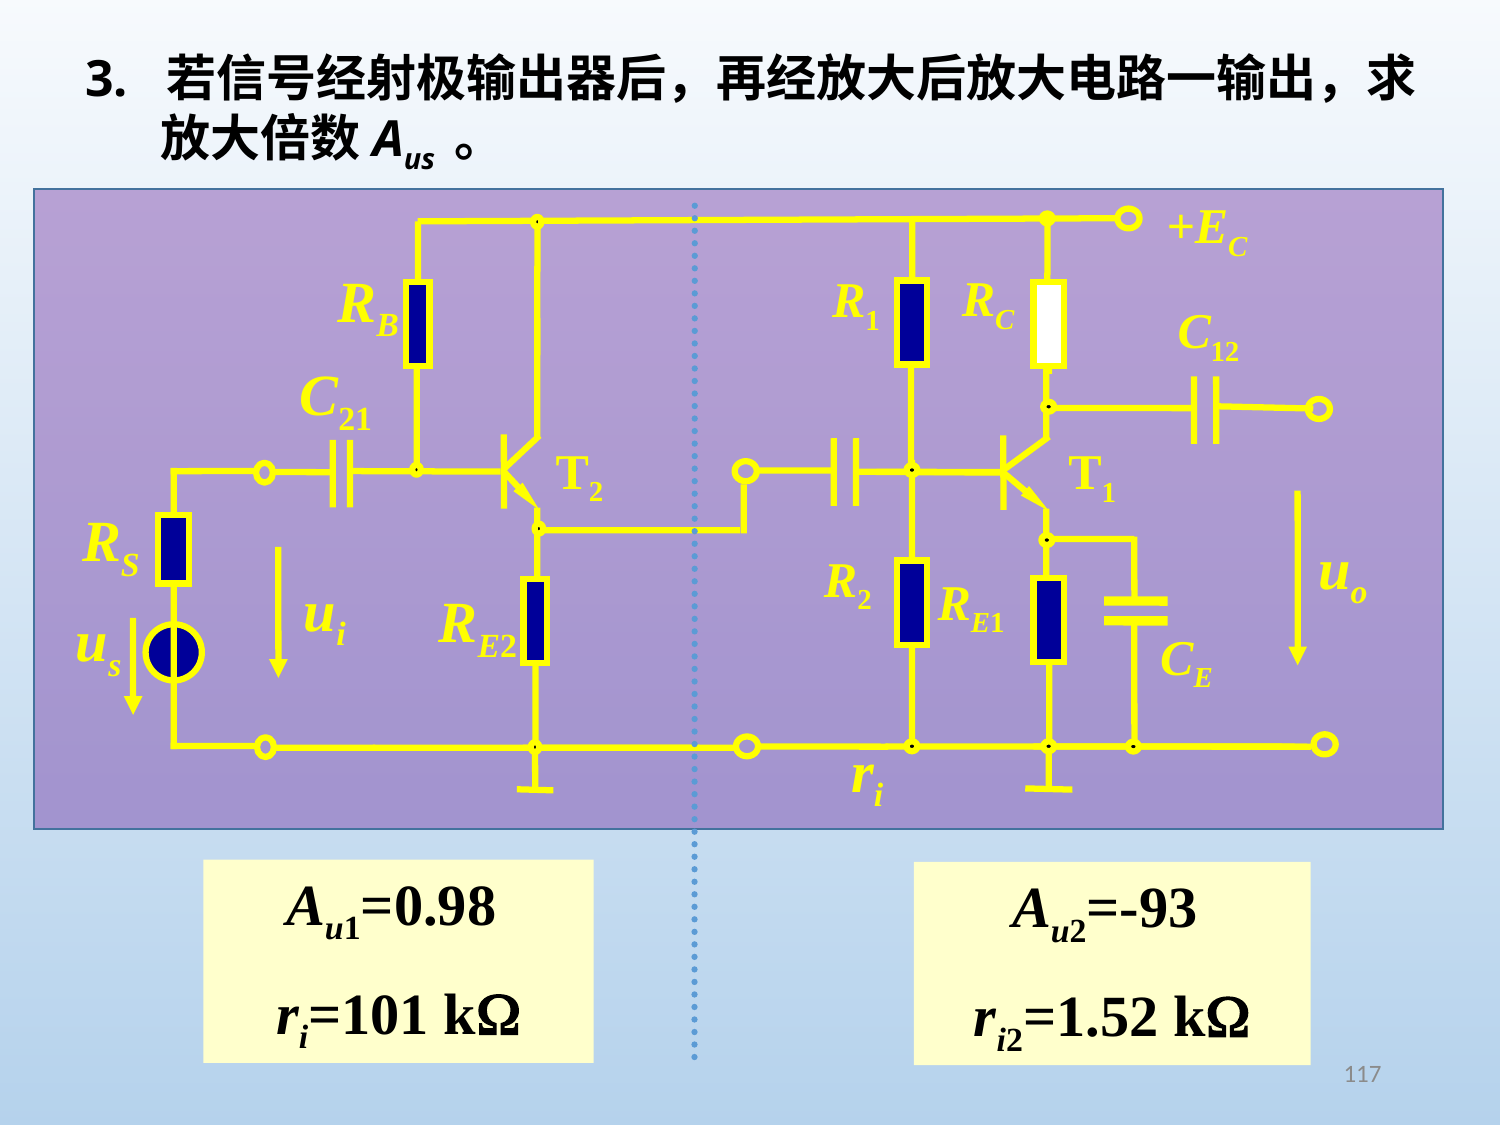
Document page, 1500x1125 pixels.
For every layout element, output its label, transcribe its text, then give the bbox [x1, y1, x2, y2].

text_box 3. 若信号经射极输出器后，再经放大后放大电路一输出，求放大倍数Aus 。 [70, 39, 1434, 183]
text_box [33, 188, 1444, 830]
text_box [61, 190, 1433, 812]
slide_number 117 [1059, 1042, 1397, 1103]
text_box Au1=0.98 ri=101 k [203, 859, 594, 1063]
text_box Au2=-93 ri2=1.52 k [913, 861, 1311, 1066]
